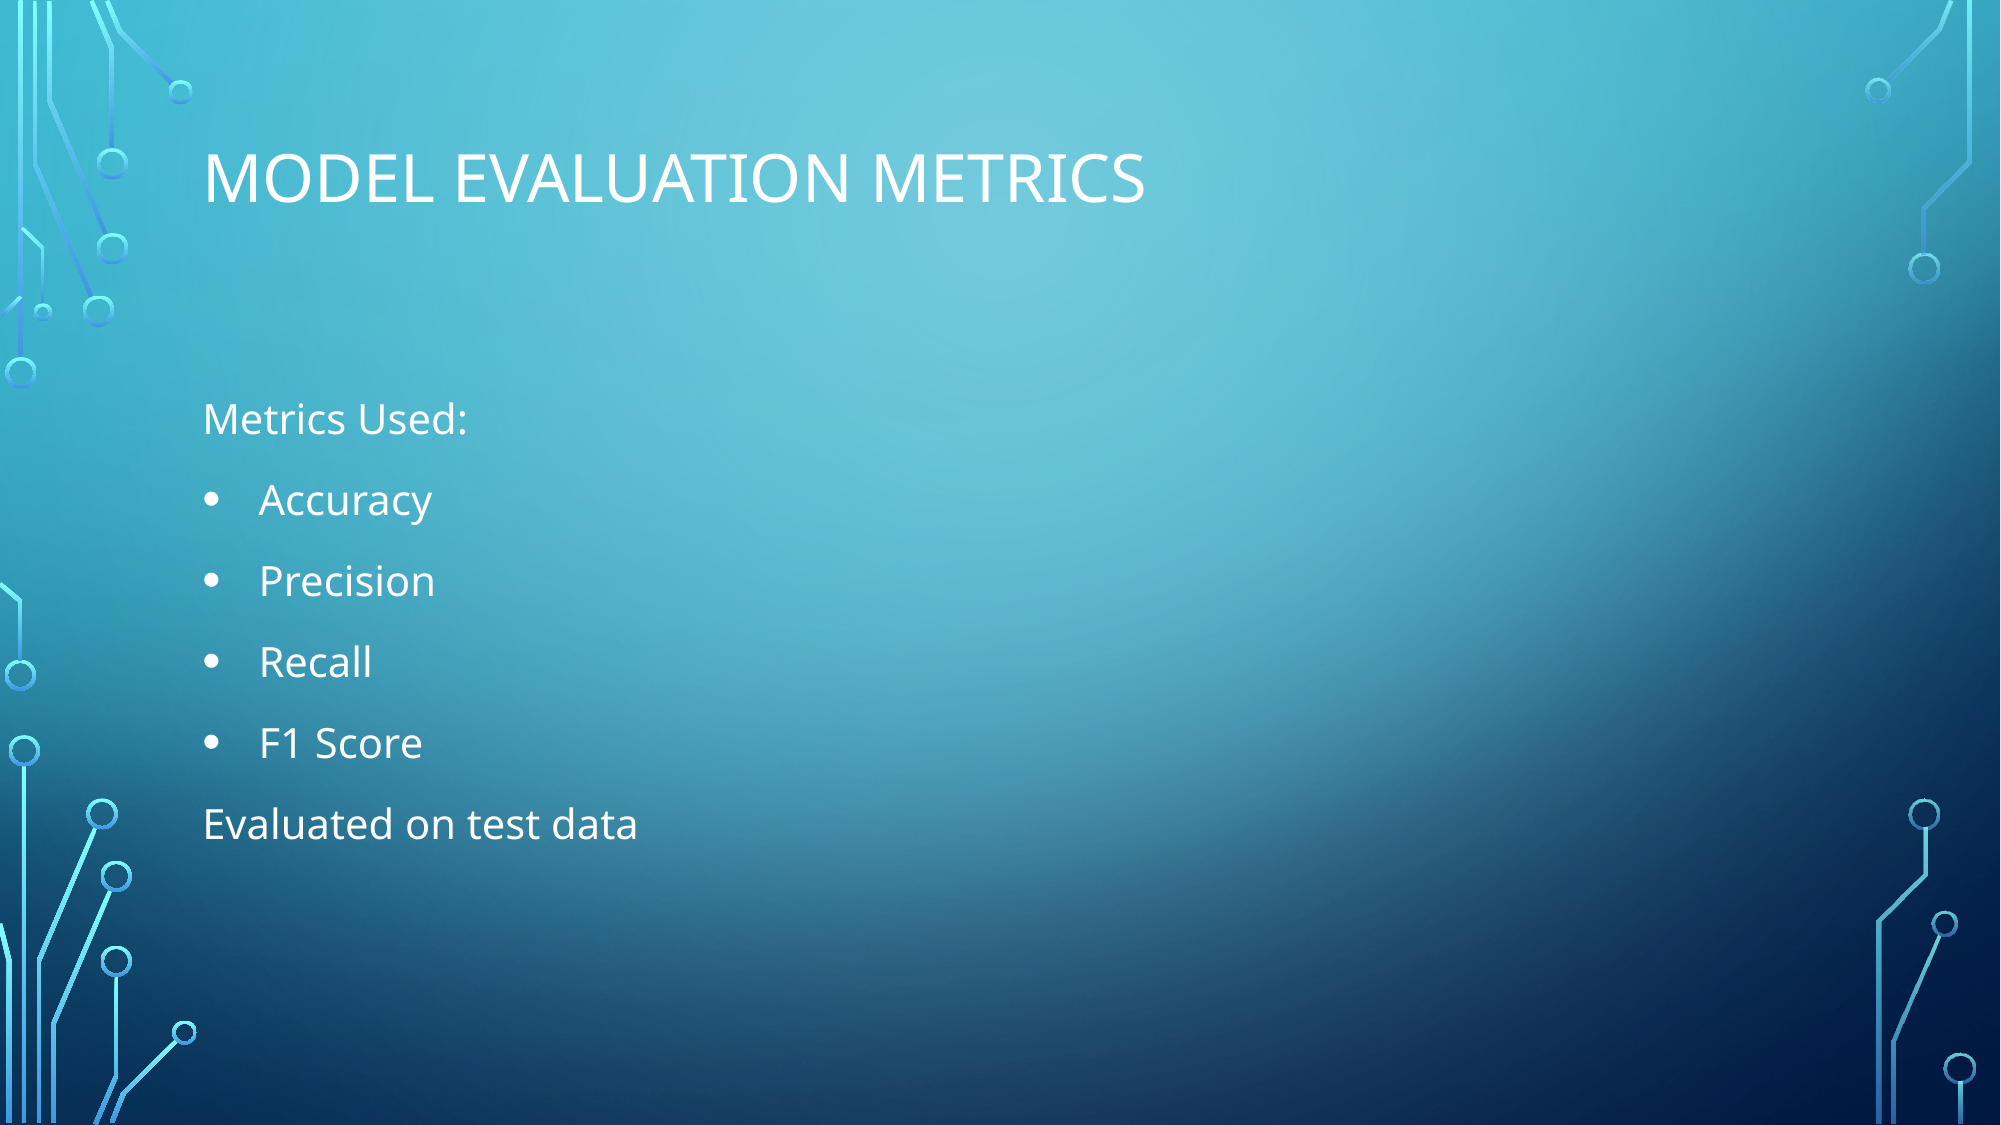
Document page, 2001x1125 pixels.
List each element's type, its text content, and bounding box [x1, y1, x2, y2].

list Metrics Used: Accuracy Precision Recall F1 Score Evaluated on test data [187, 280, 1812, 950]
title Model Evaluation Metrics [187, 99, 1813, 263]
